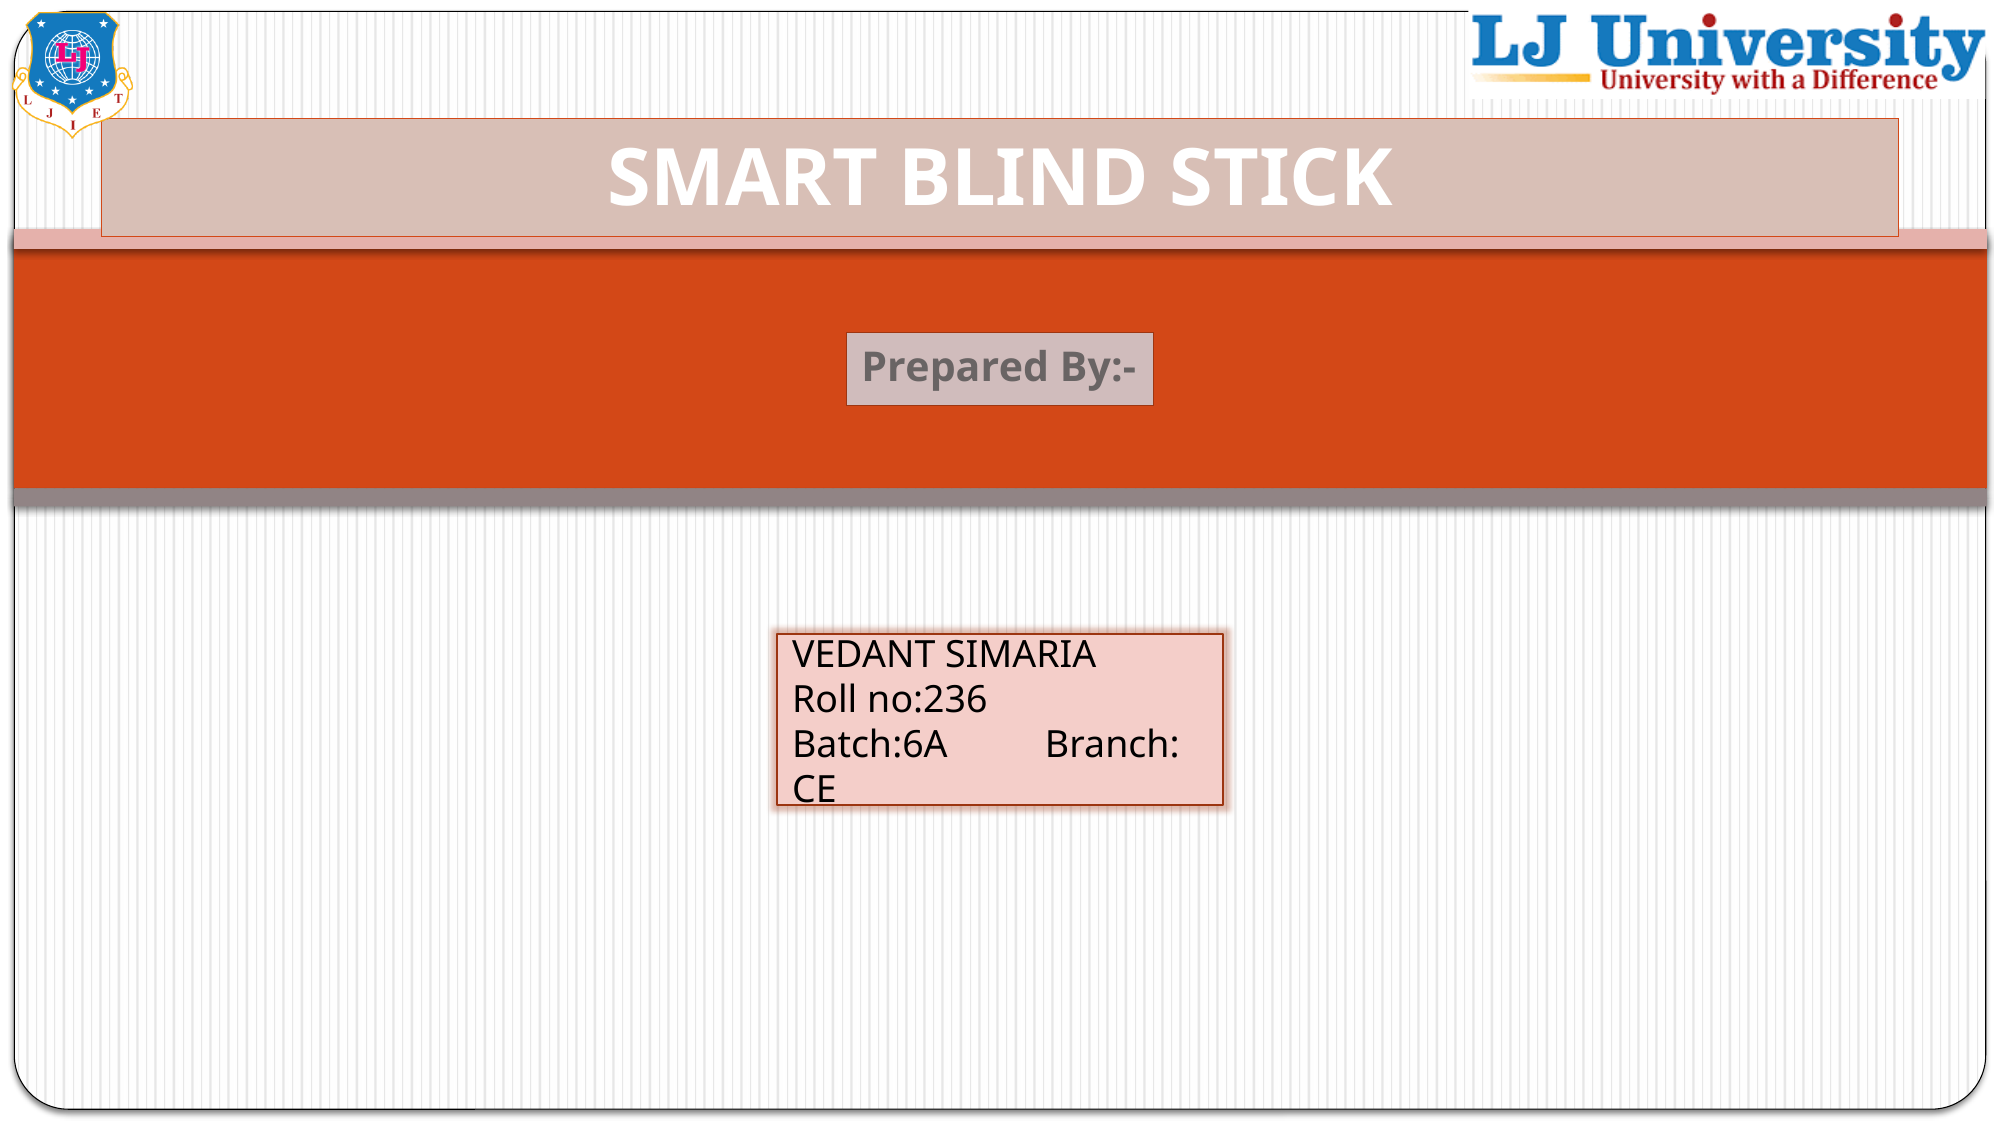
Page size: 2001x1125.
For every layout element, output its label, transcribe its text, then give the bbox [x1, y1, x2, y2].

title SMART BLIND STICK [101, 118, 1899, 237]
text_box VEDANT SIMARIA Roll no:236 Batch:6A Branch: CE [776, 633, 1224, 806]
subtitle Prepared By:- [846, 332, 1154, 406]
picture [11, 11, 134, 139]
picture [1468, 0, 1986, 100]
